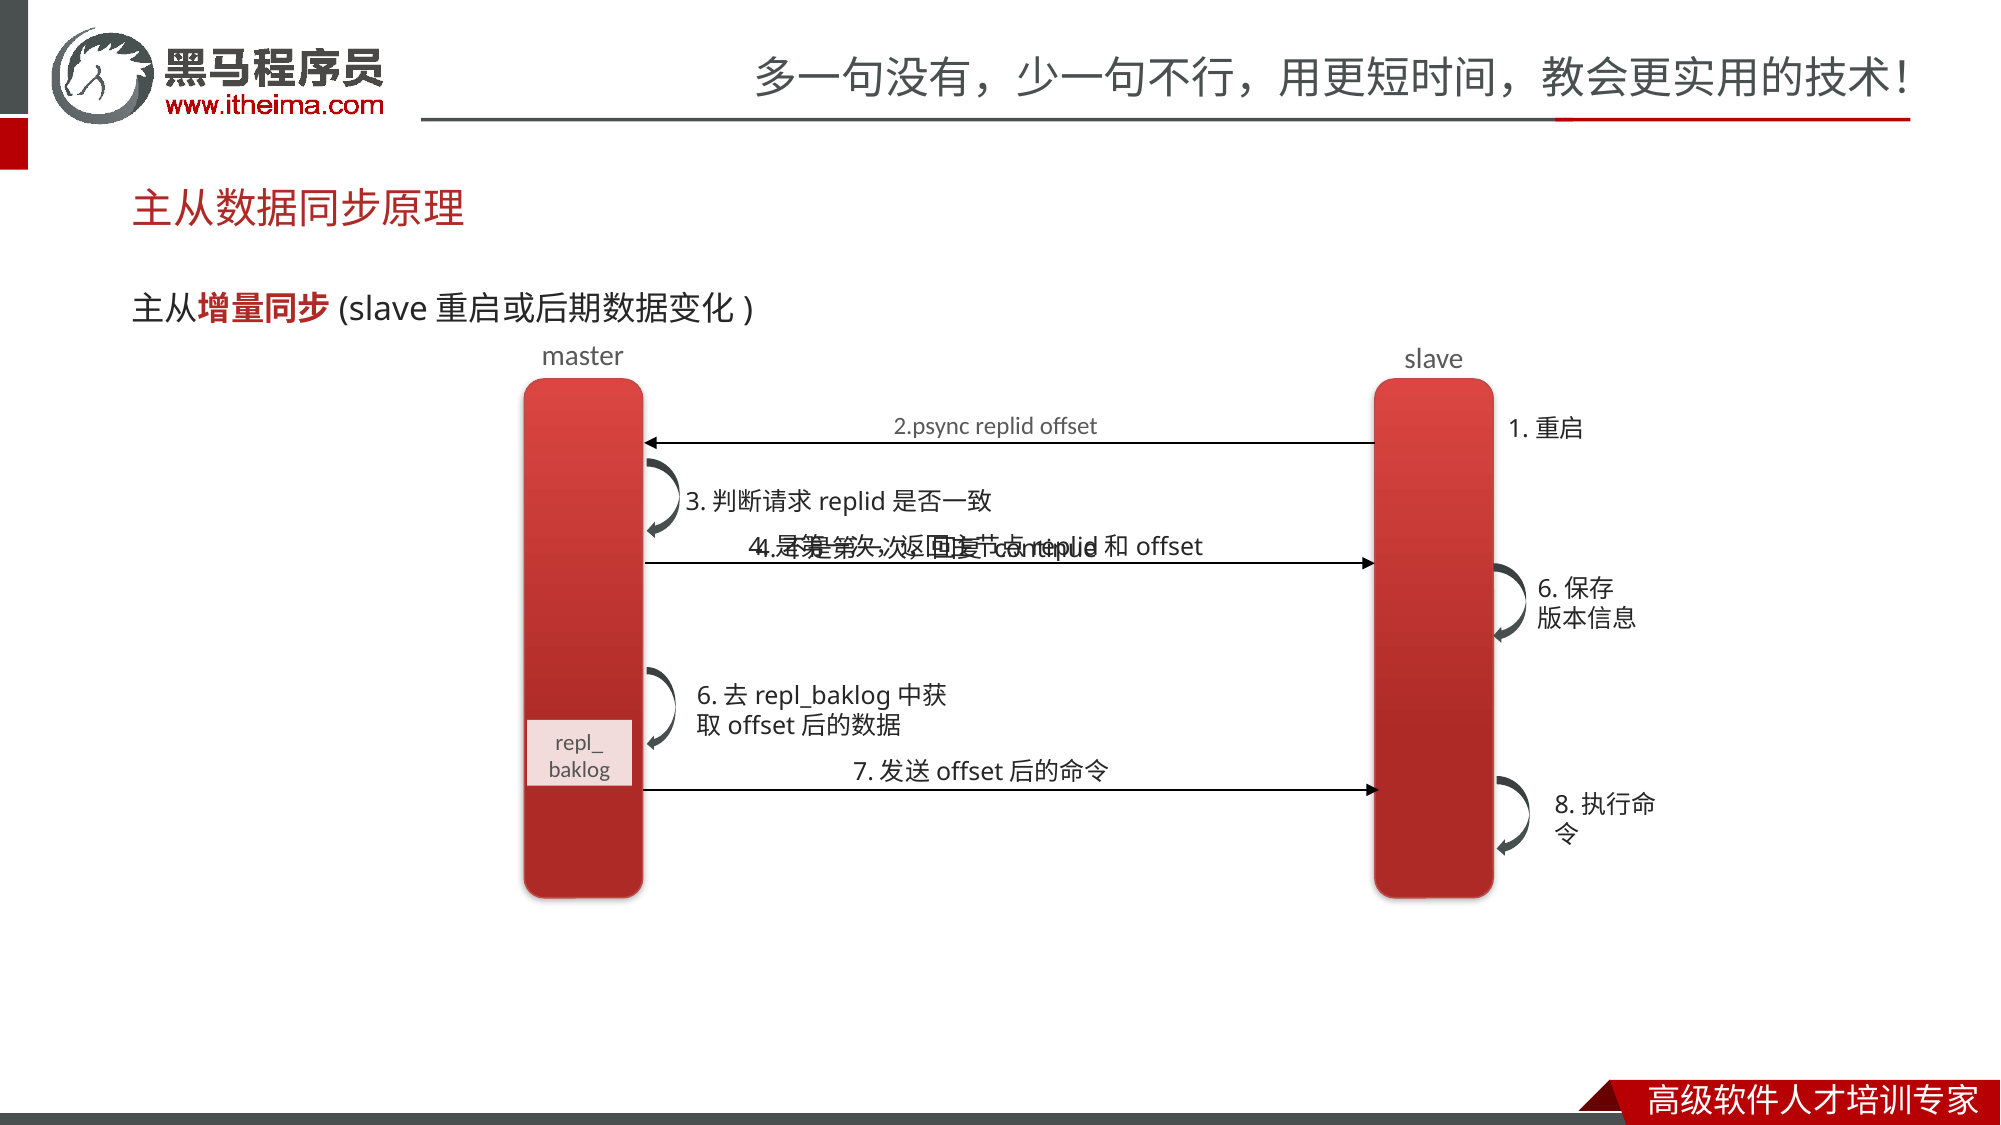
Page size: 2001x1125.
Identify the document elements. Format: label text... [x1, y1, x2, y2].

text_box 8.执行命令 [1539, 780, 1685, 856]
list 主从增量同步(slave重启或后期数据变化) [116, 259, 941, 329]
text_box 1.重启 [1493, 404, 1696, 450]
text_box [644, 513, 675, 540]
text_box 3.判断请求replid是否一致 [670, 477, 1008, 523]
text_box [1494, 773, 1532, 858]
text_box 4.是第一次，返回主节点replid和offset [733, 523, 1219, 562]
picture [50, 26, 384, 125]
text_box [1374, 378, 1495, 899]
text_box 2.psync replid offset [878, 401, 1274, 442]
text_box [644, 456, 679, 480]
text_box repl_ baklog [525, 718, 634, 788]
text_box [1491, 561, 1529, 645]
text_box 6.保存 版本信息 [1522, 565, 1653, 640]
text_box 4.不是第一次，回复 continue [740, 525, 1113, 562]
text_box slave [1389, 332, 1479, 382]
text_box 6.去repl_baklog中获取offset后的数据 [682, 671, 981, 747]
text_box 7.发送offset后的命令 [838, 747, 1125, 789]
title 主从数据同步原理 [116, 164, 1872, 250]
text_box [523, 379, 644, 899]
text_box [644, 664, 678, 752]
text_box master [526, 329, 640, 379]
